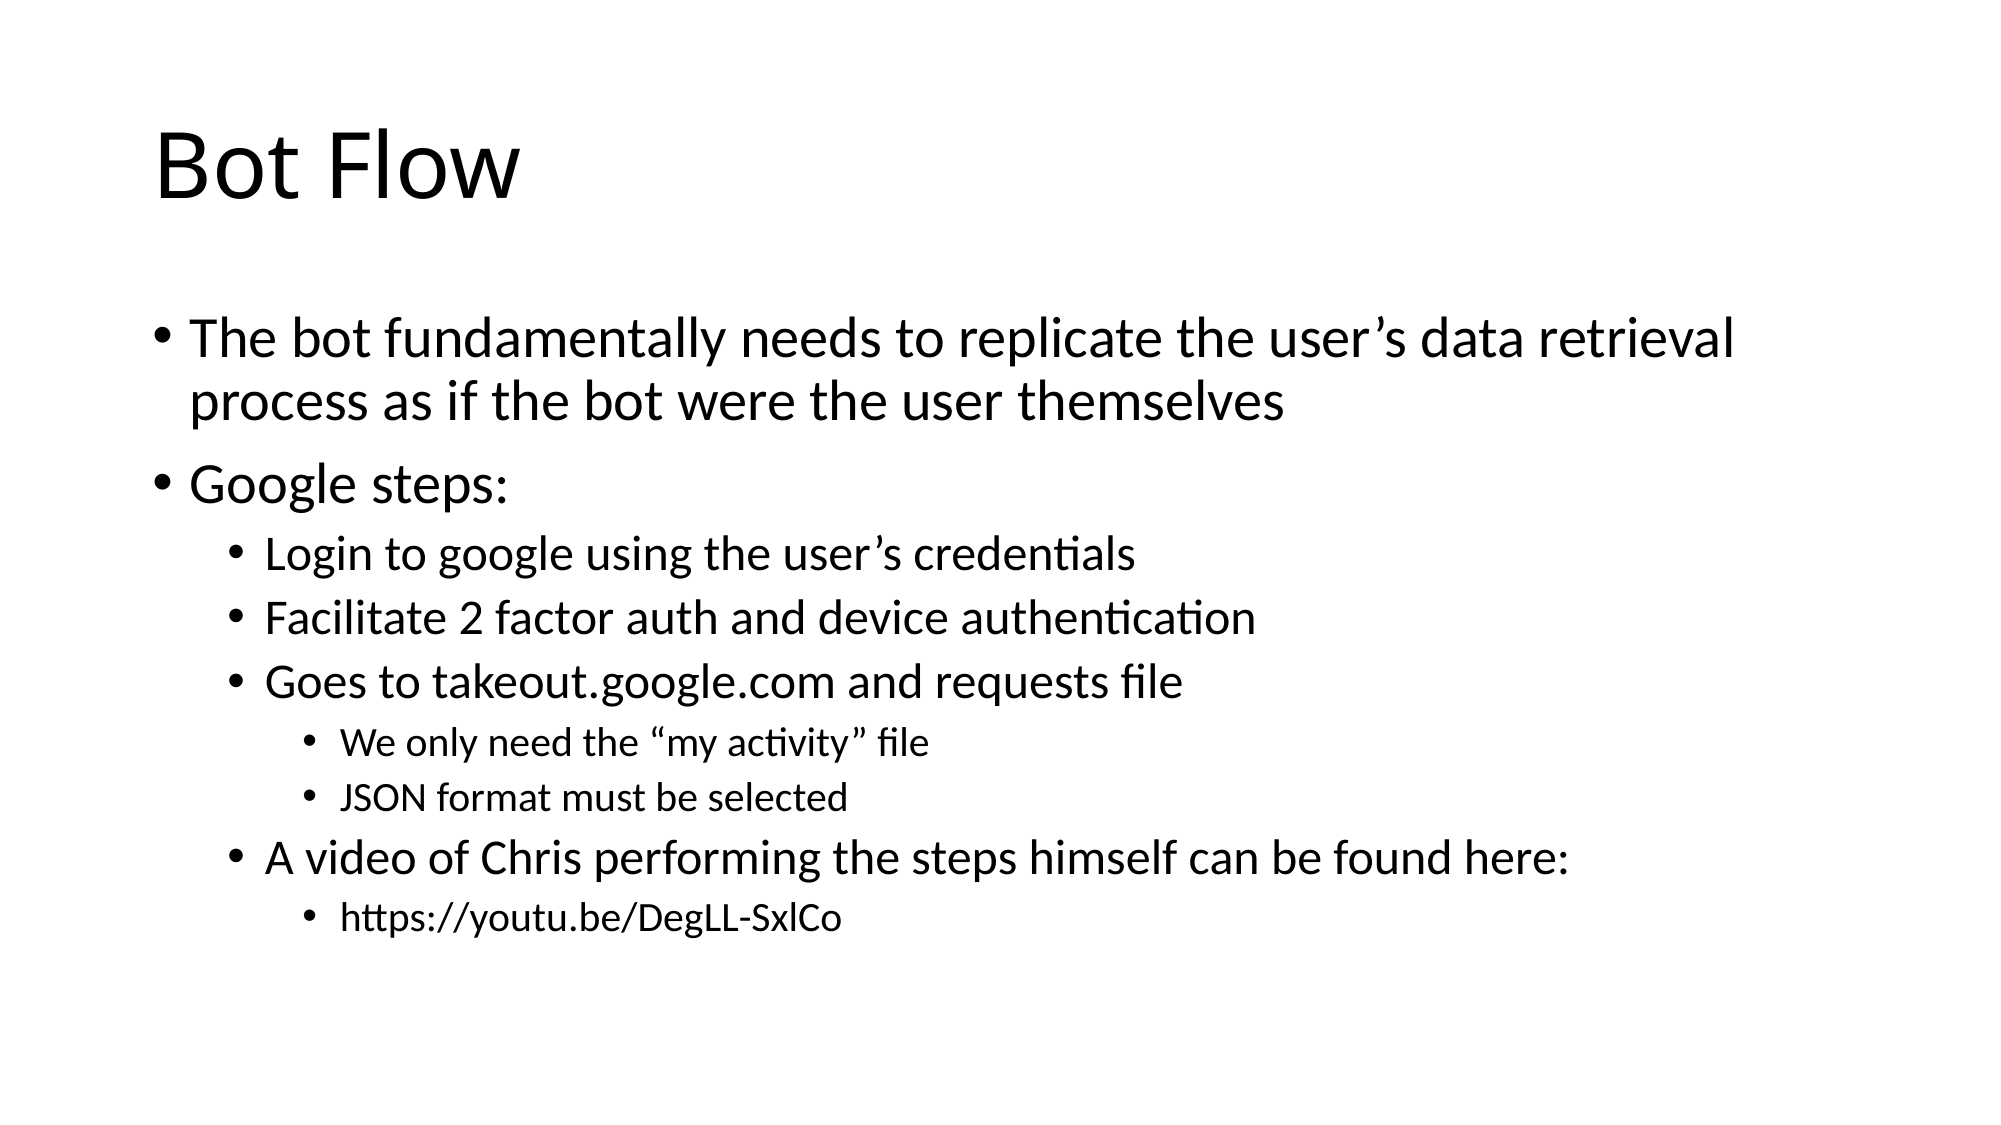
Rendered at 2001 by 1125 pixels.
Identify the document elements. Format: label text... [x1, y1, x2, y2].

title Bot Flow [137, 59, 1863, 278]
list The bot fundamentally needs to replicate the user’s data retrieval process as if the bot were the user themselves Google steps: Login to google using the user’s credentials Facilitate 2 factor auth and device authentication Goes to takeout.google.com and requests file We only need the “my activity” file JSON format must be selected A video of Chris performing the steps himself can be found here: https://youtu.be/DegLL-SxlCo [137, 299, 1863, 1014]
